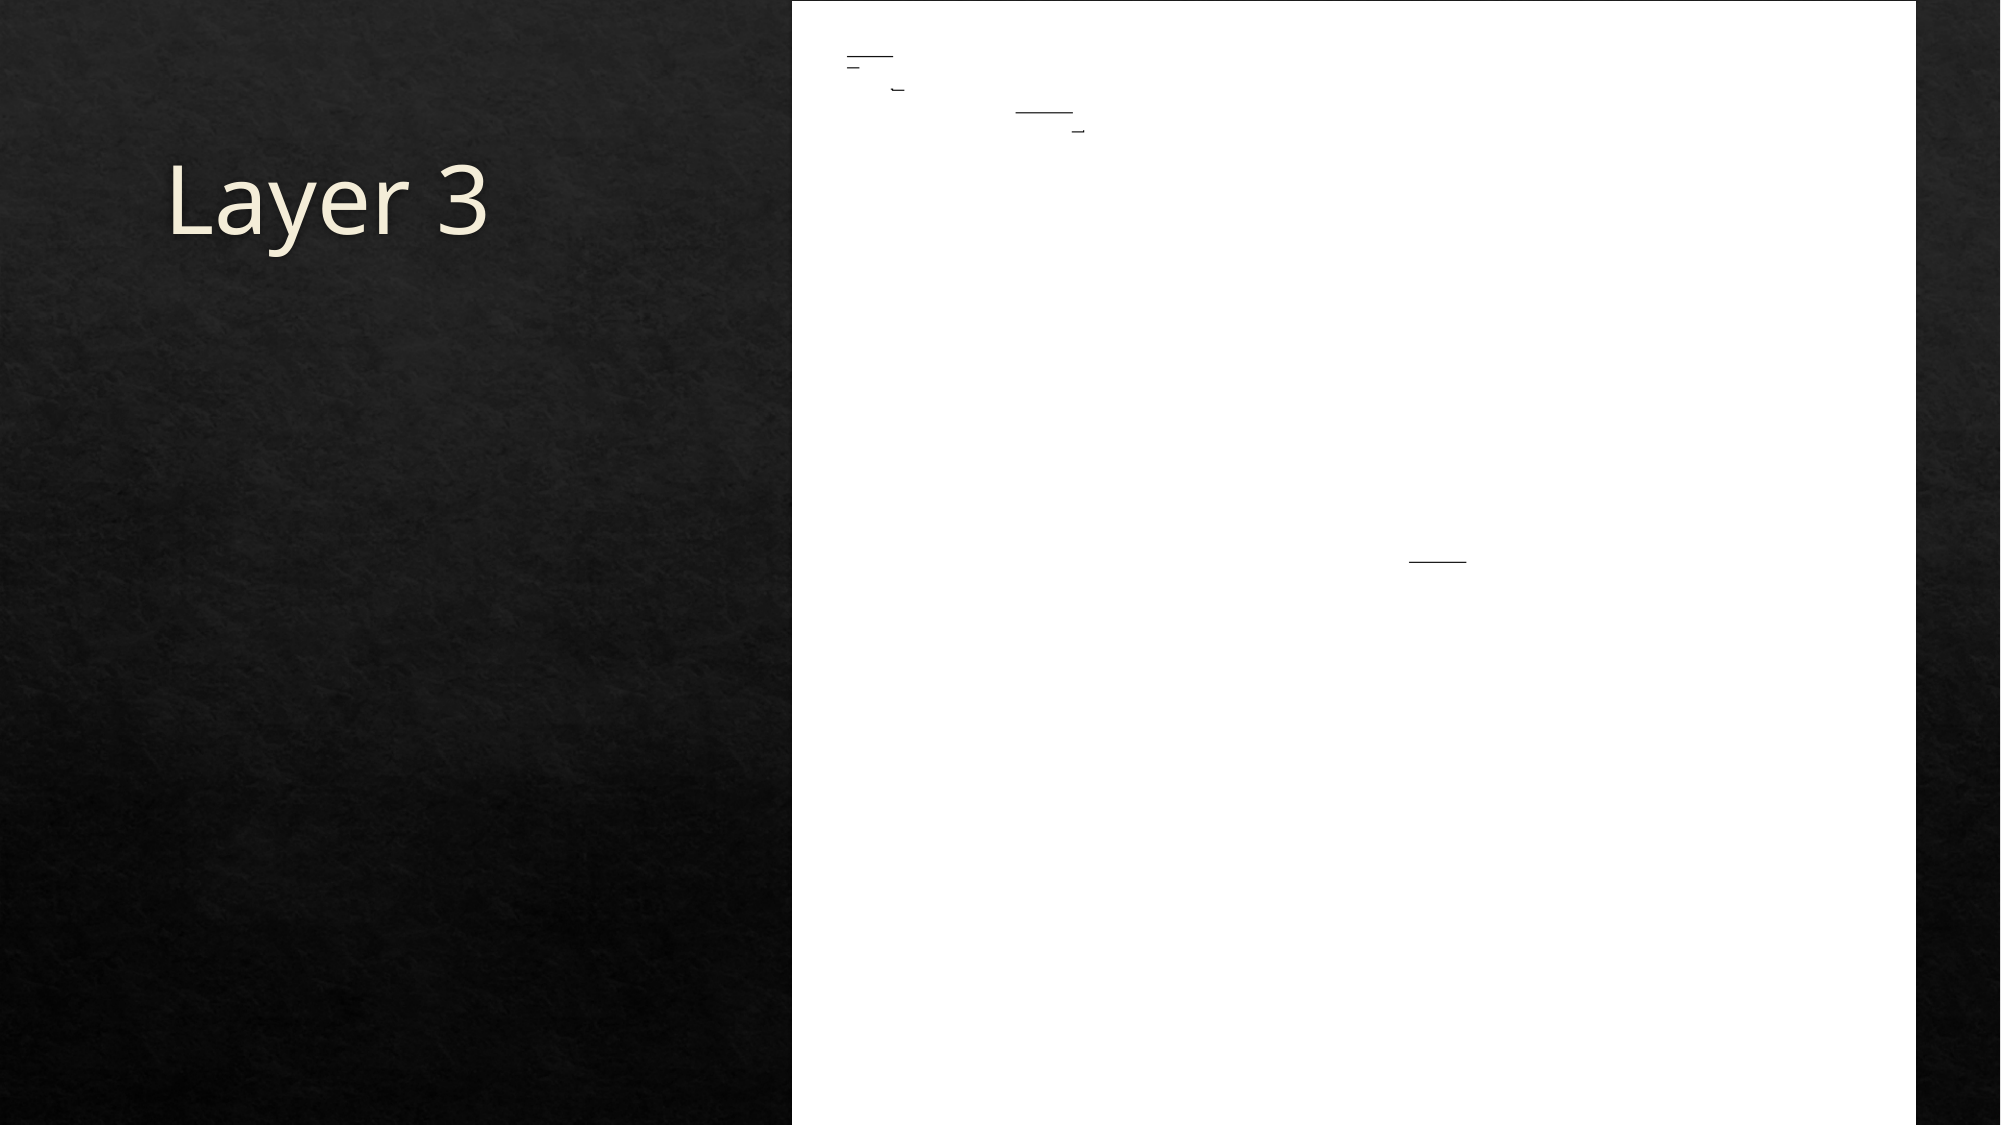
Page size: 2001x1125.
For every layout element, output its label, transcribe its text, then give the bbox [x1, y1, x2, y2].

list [792, 1, 1917, 1125]
title Layer 3 [149, 99, 784, 307]
